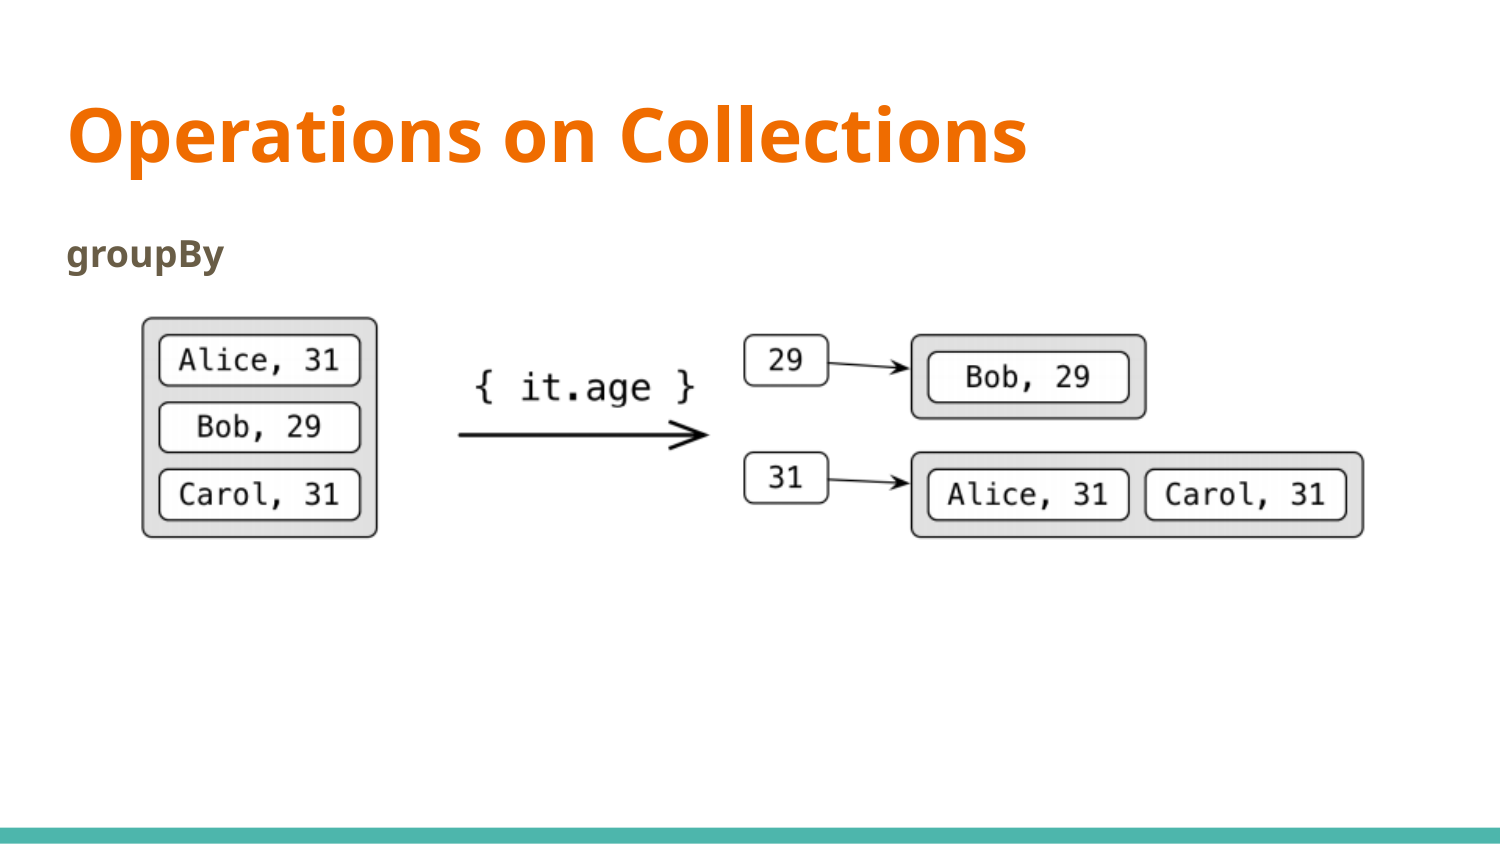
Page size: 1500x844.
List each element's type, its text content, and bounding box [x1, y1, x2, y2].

list groupBy [51, 207, 1449, 750]
picture [126, 295, 1374, 549]
title Operations on Collections [51, 72, 1449, 189]
